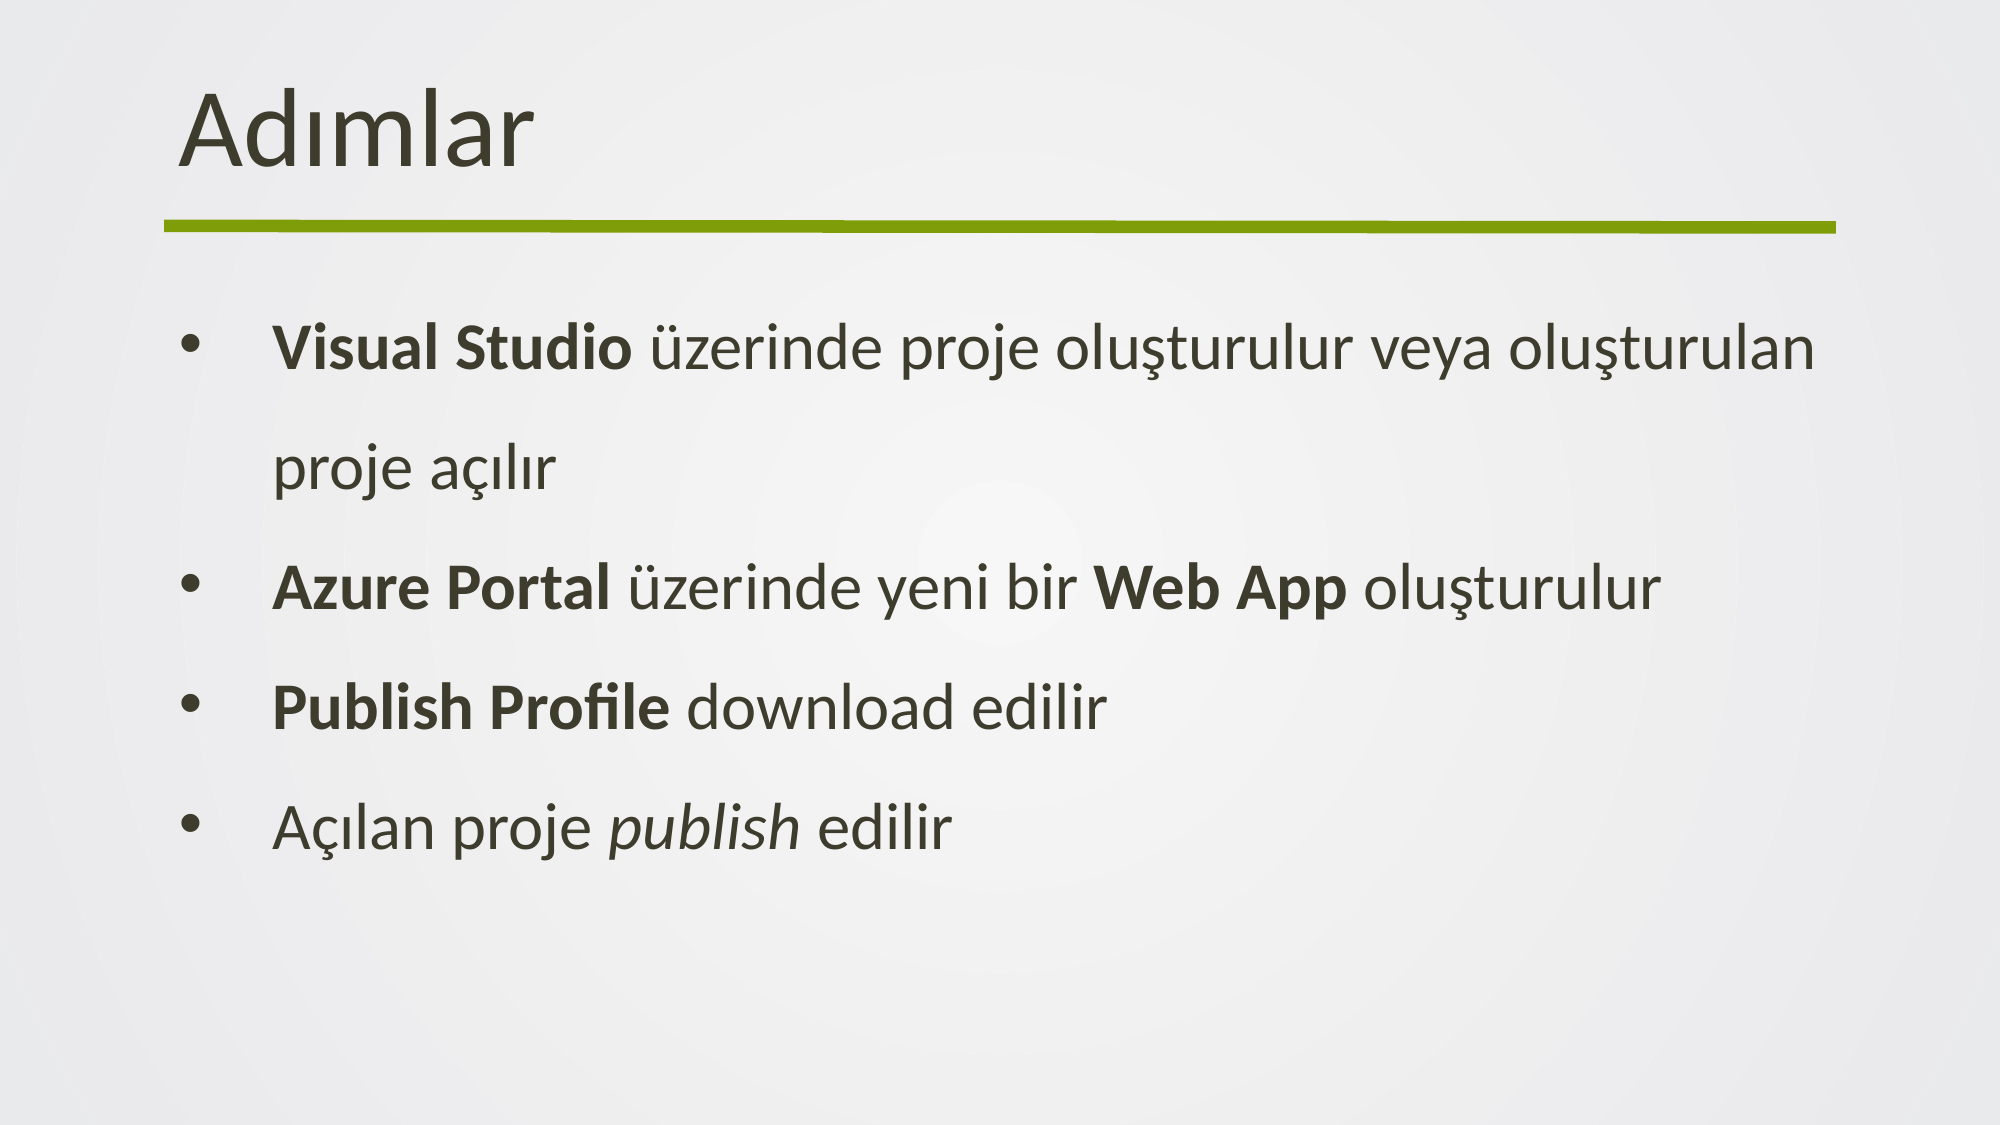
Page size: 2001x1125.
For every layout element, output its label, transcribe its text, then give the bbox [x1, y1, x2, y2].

text_box Visual Studio üzerinde proje oluşturulur veya oluşturulan proje açılır Azure Portal üzerinde yeni bir Web App oluşturulur Publish Profile download edilir Açılan proje publish edilir [163, 255, 1836, 870]
text_box Adımlar [163, 46, 1836, 197]
